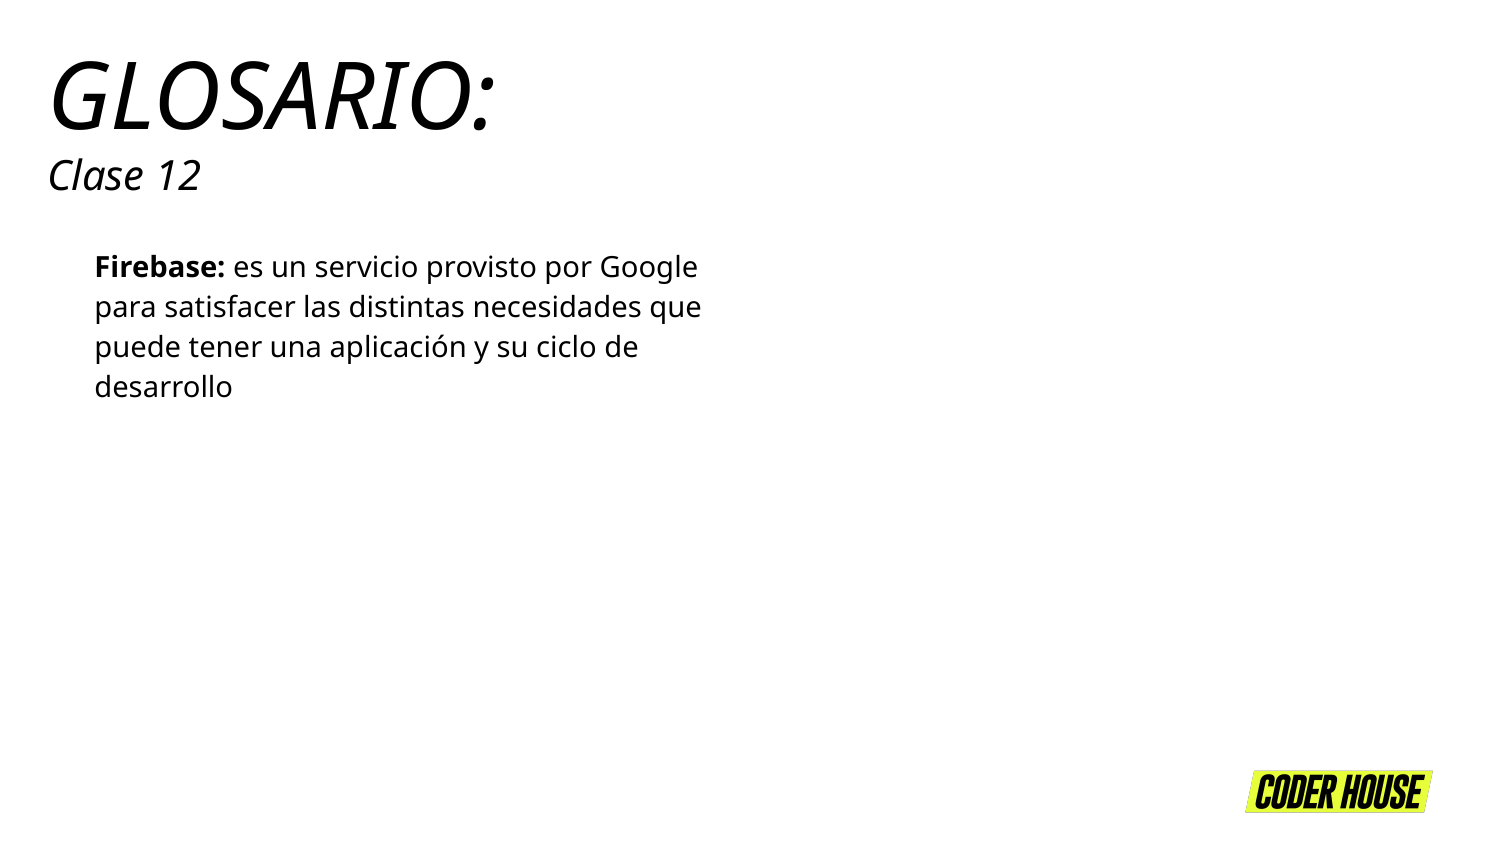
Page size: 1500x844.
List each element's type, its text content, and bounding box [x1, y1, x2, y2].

text_box Firebase: es un servicio provisto por Google para satisfacer las distintas necesidades que puede tener una aplicación y su ciclo de desarrollo [79, 228, 724, 819]
text_box GLOSARIO: Clase 12 [32, 21, 1414, 184]
picture [1241, 764, 1437, 819]
